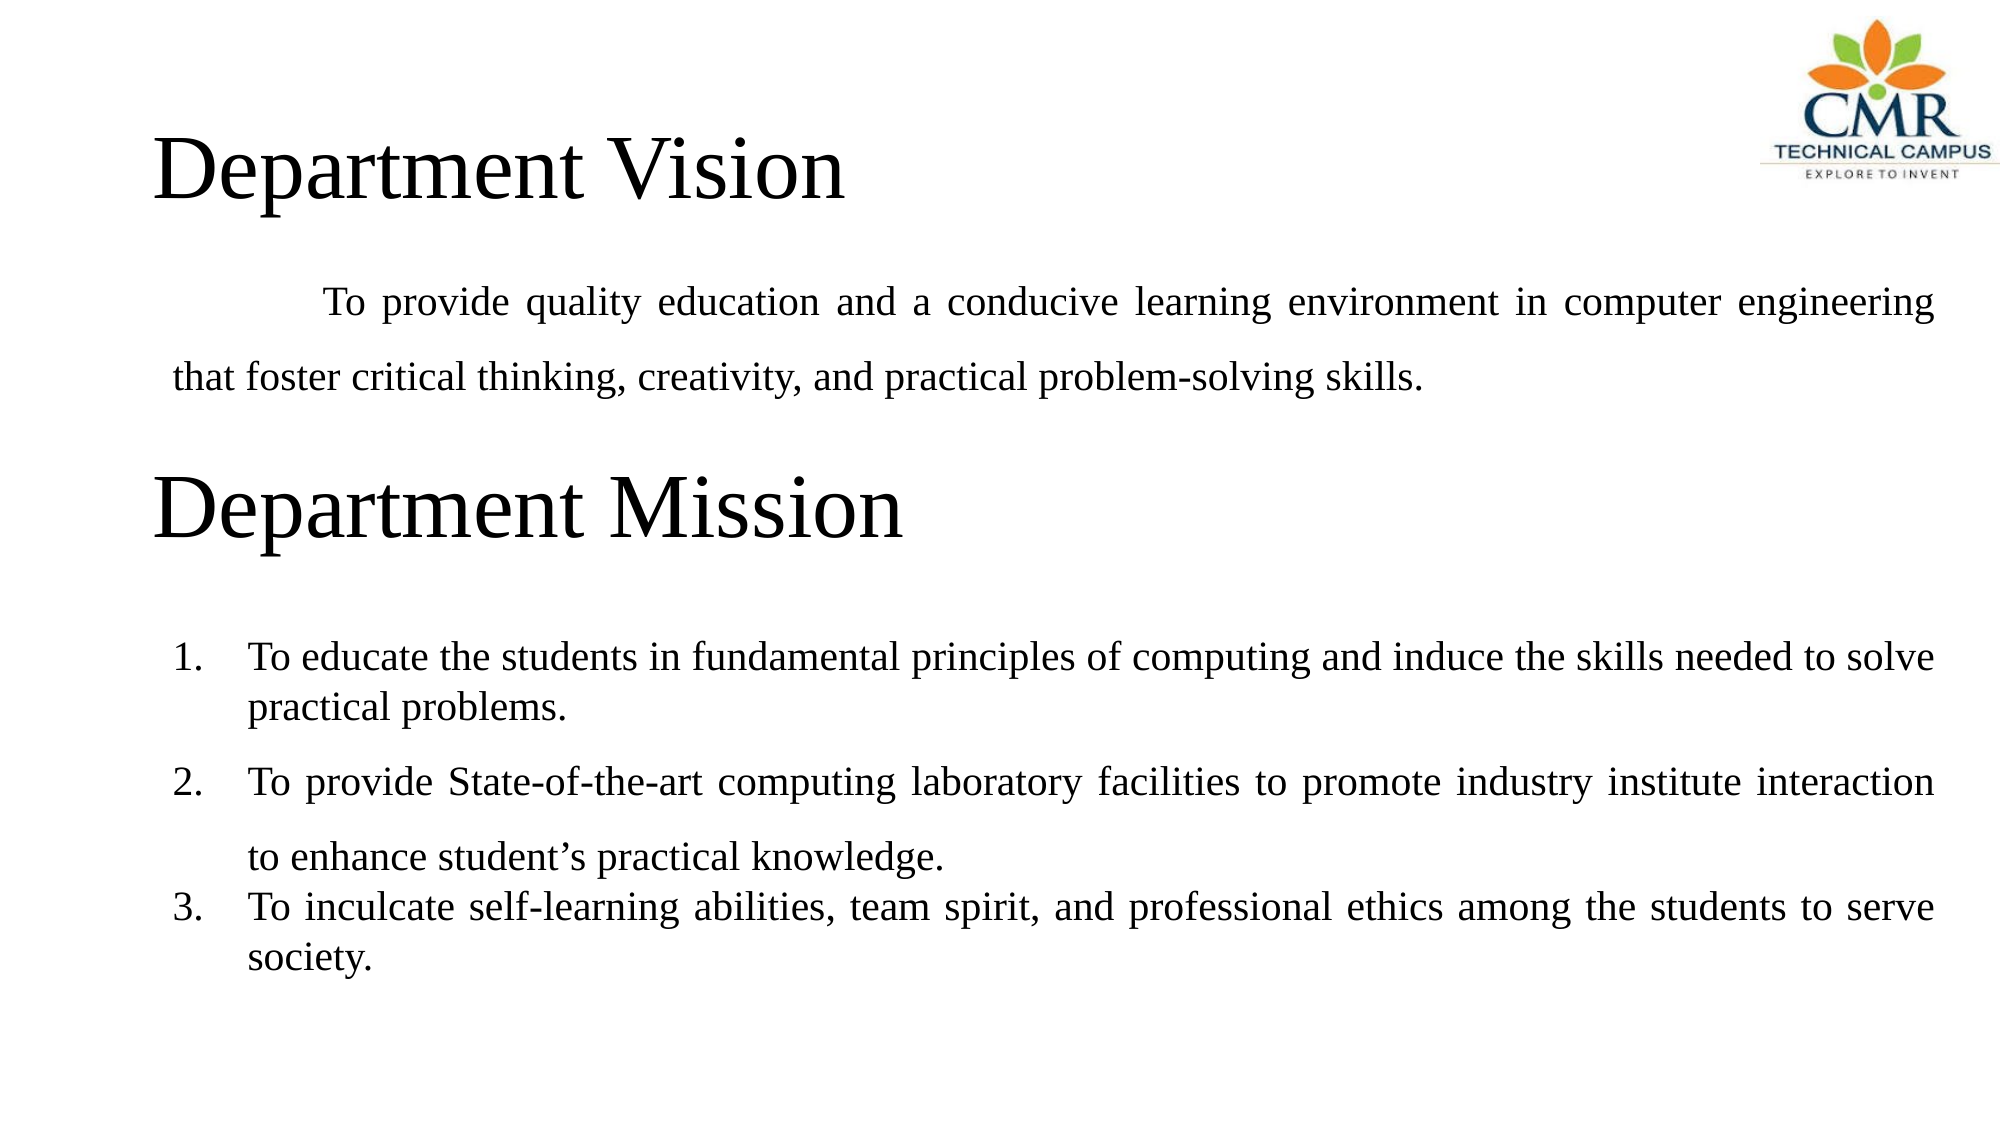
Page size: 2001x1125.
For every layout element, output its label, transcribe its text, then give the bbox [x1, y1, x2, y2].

text_box To provide quality education and a conducive learning environment in computer engineering that foster critical thinking, creativity, and practical problem-solving skills. [157, 241, 1950, 407]
text_box Department Mission [137, 399, 1863, 617]
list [1760, 0, 2000, 205]
title Department Vision [137, 59, 1863, 278]
text_box To educate the students in fundamental principles of computing and induce the skills needed to solve practical problems. To provide State-of-the-art computing laboratory facilities to promote industry institute interaction to enhance student’s practical knowledge. To inculcate self-learning abilities, team spirit, and professional ethics among the students to serve society. [157, 621, 1950, 987]
